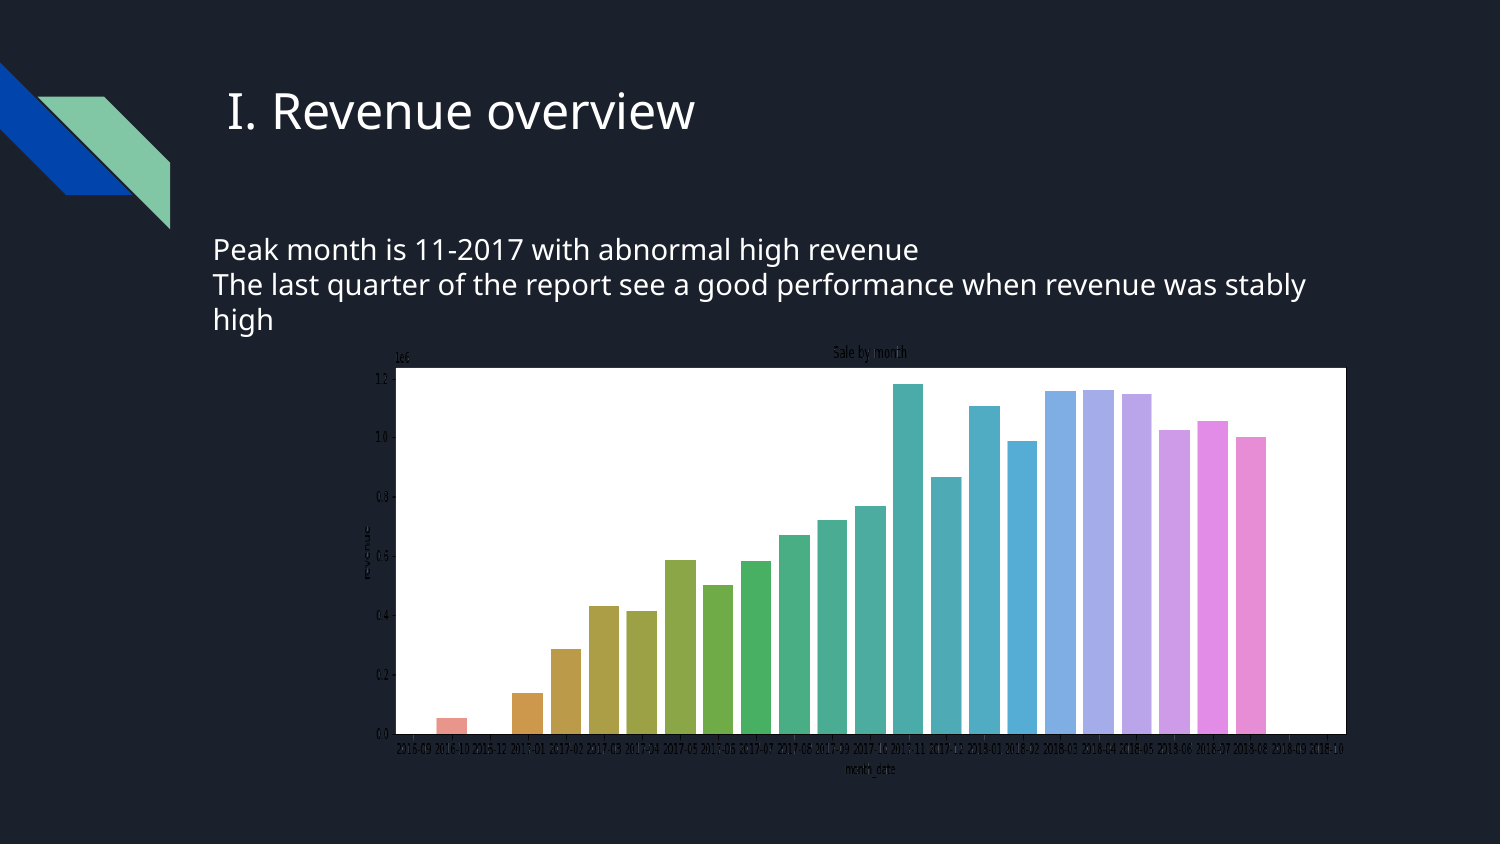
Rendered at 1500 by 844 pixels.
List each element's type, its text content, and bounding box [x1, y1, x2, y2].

title Peak month is 11-2017 with abnormal high revenue The last quarter of the report see a good performance when revenue was stably high [197, 216, 1353, 367]
title I. Revenue overview [212, 64, 1368, 158]
picture [241, 309, 1468, 796]
